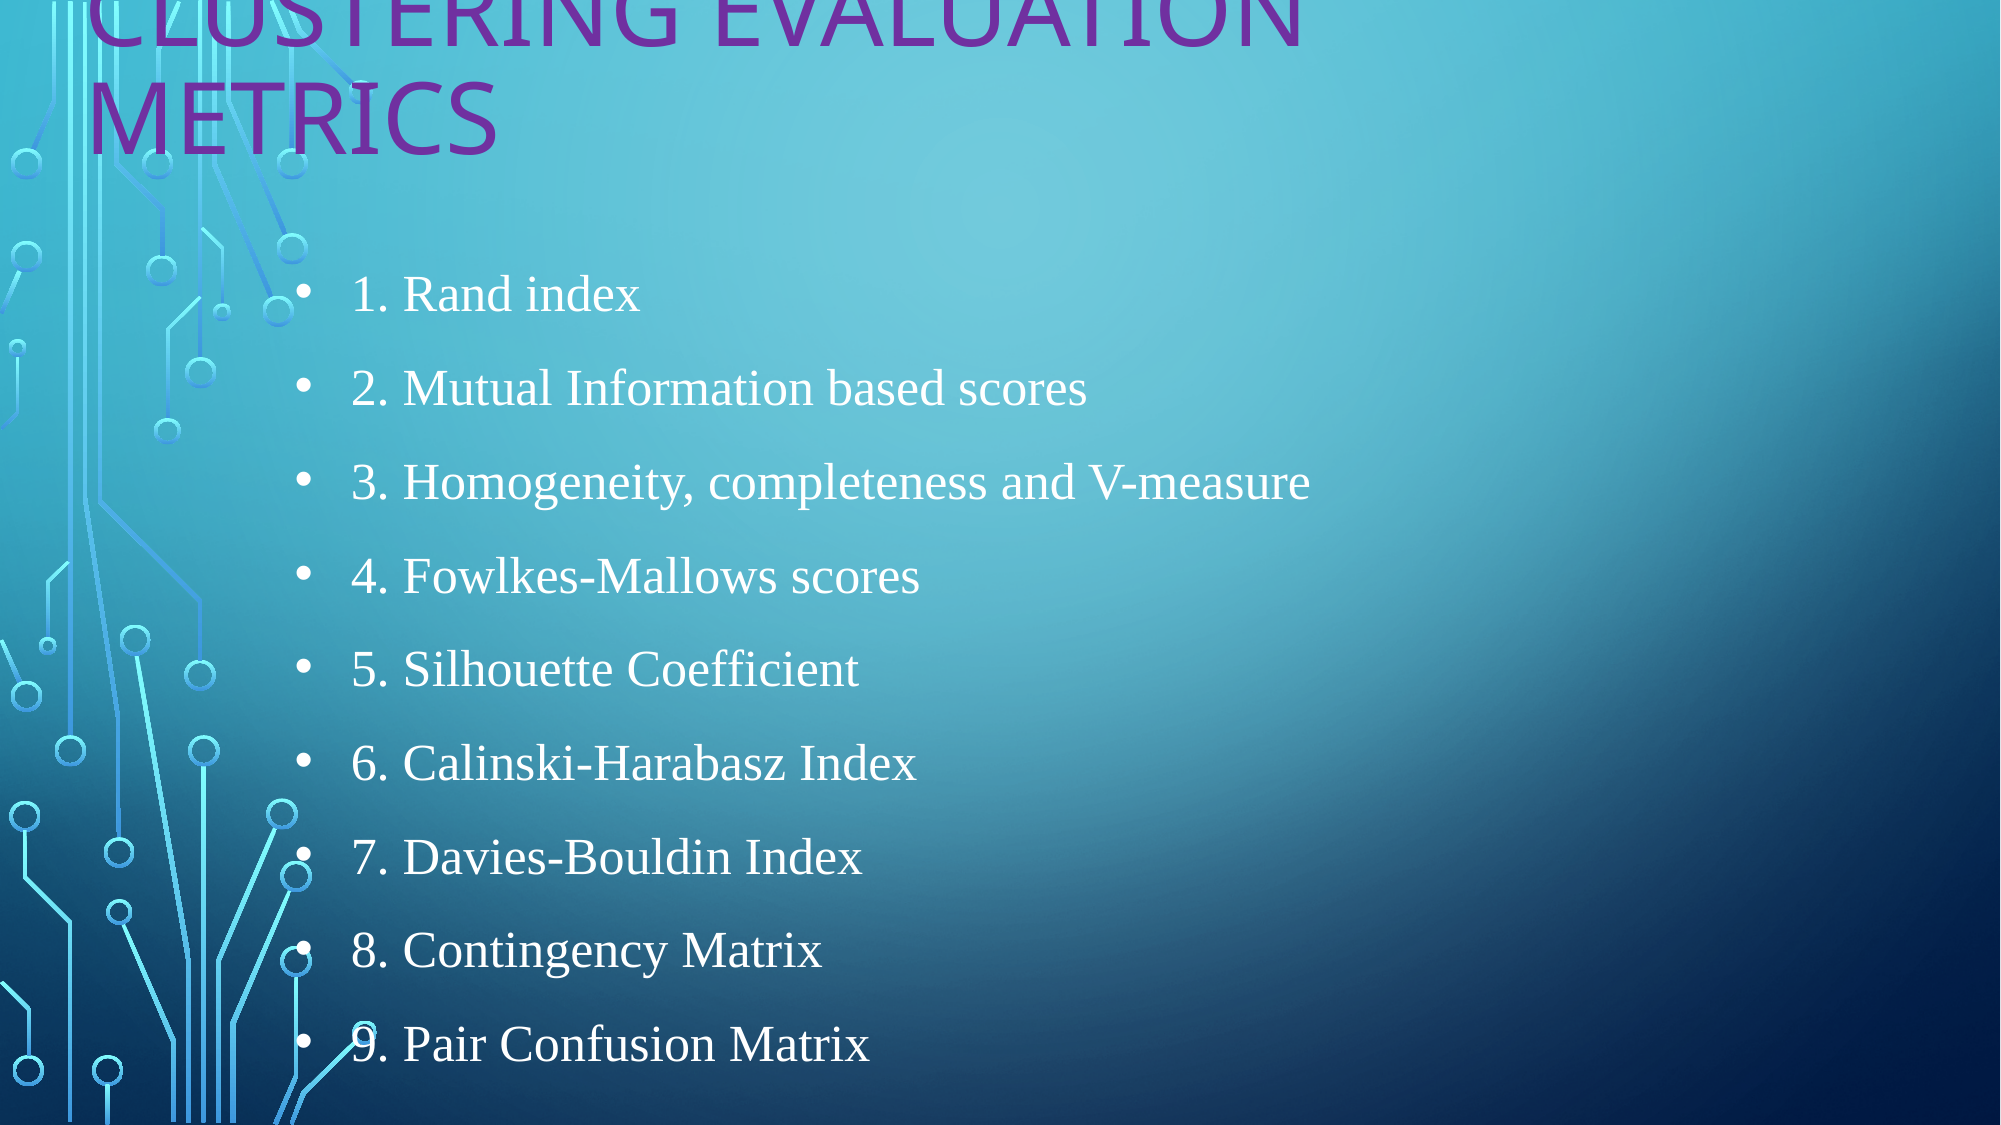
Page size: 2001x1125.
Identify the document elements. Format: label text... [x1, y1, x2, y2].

text_box 1. Rand index 2. Mutual Information based scores 3. Homogeneity, completeness and V-measure 4. Fowlkes-Mallows scores 5. Silhouette Coefficient 6. Calinski-Harabasz Index 7. Davies-Bouldin Index 8. Contingency Matrix 9. Pair Confusion Matrix [0, 221, 1886, 1125]
title Clustering Evaluation metrics [69, 21, 1721, 184]
